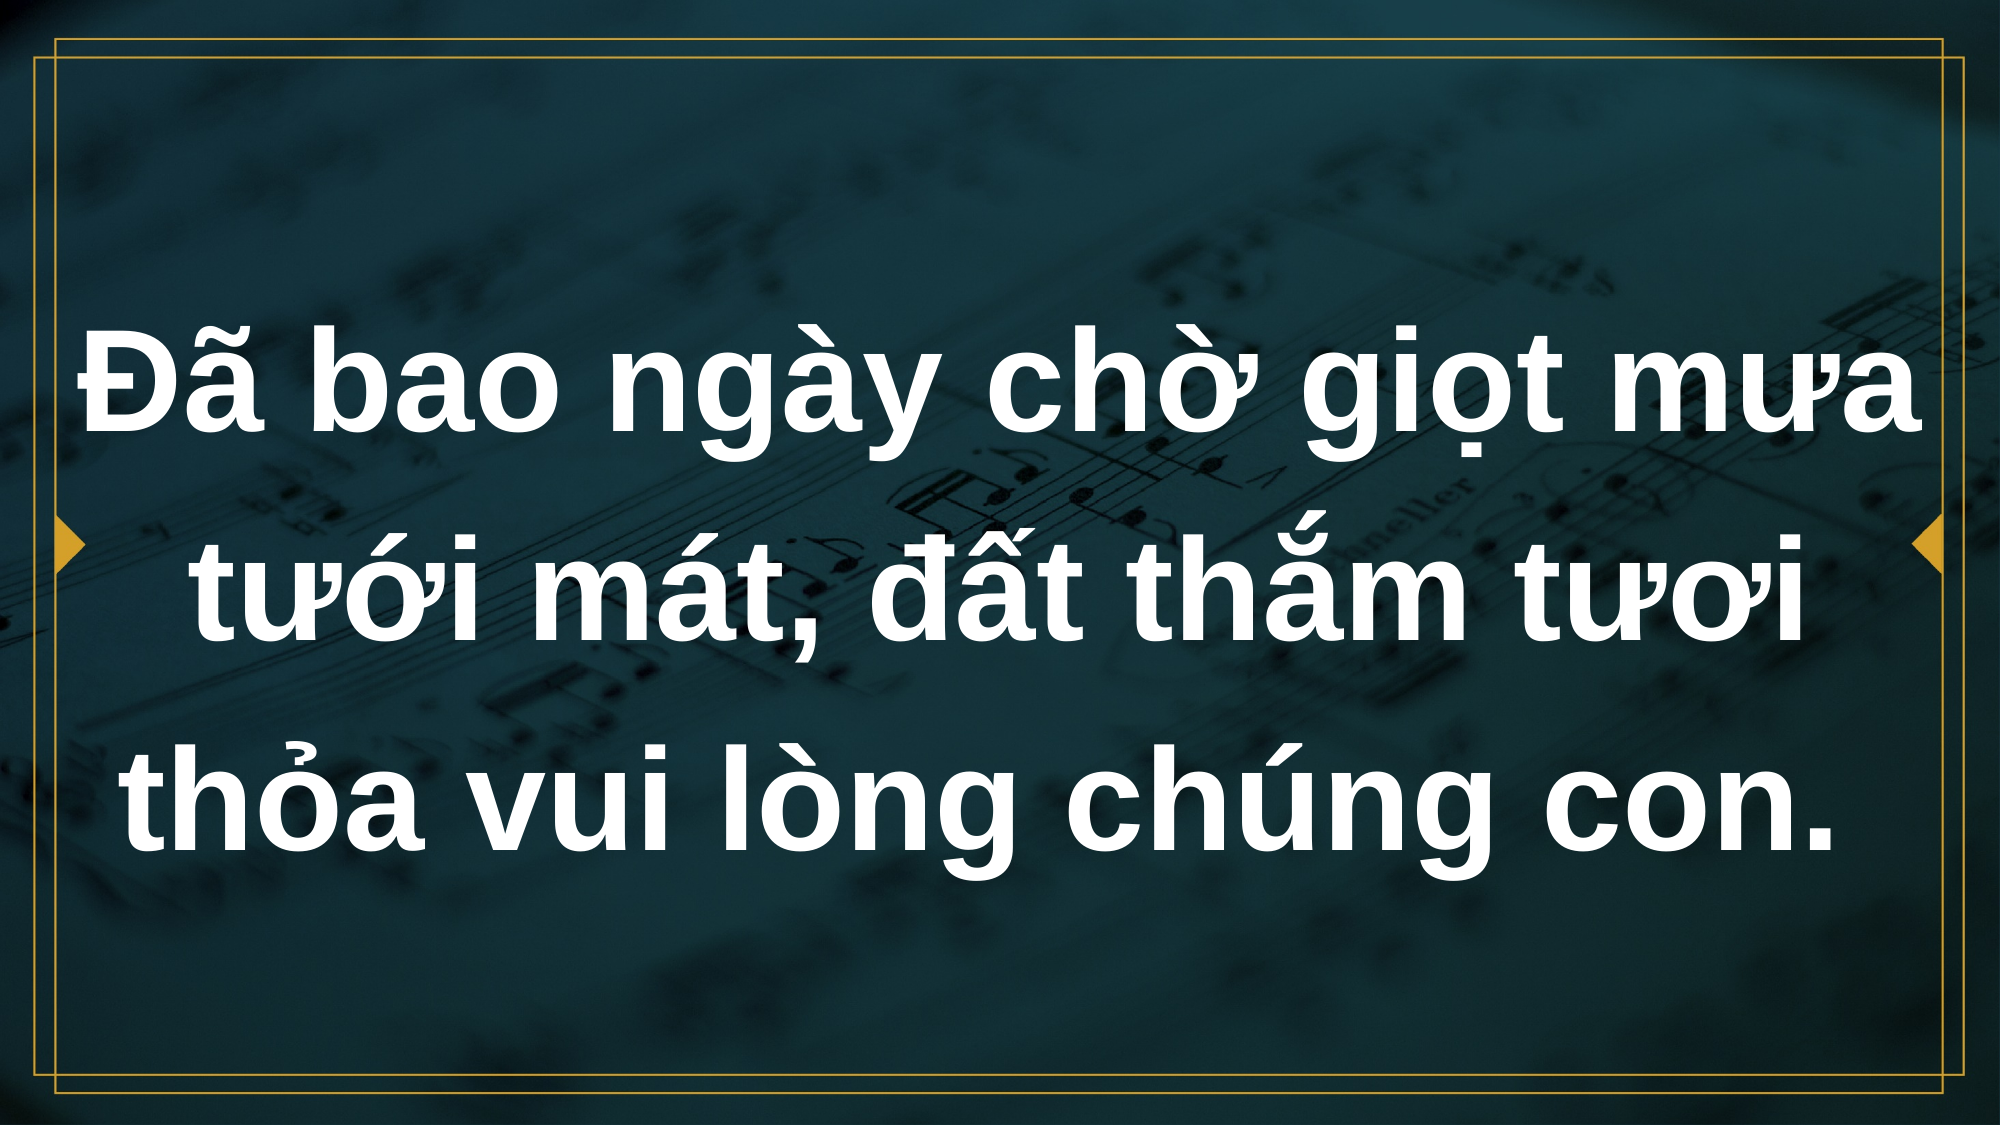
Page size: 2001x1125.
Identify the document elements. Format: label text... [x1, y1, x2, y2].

title Đã bao ngày chờ giọt mưa tưới mát, đất thắm tươi thỏa vui lòng chúng con. [55, 53, 1945, 1077]
picture [0, 0, 2000, 1125]
